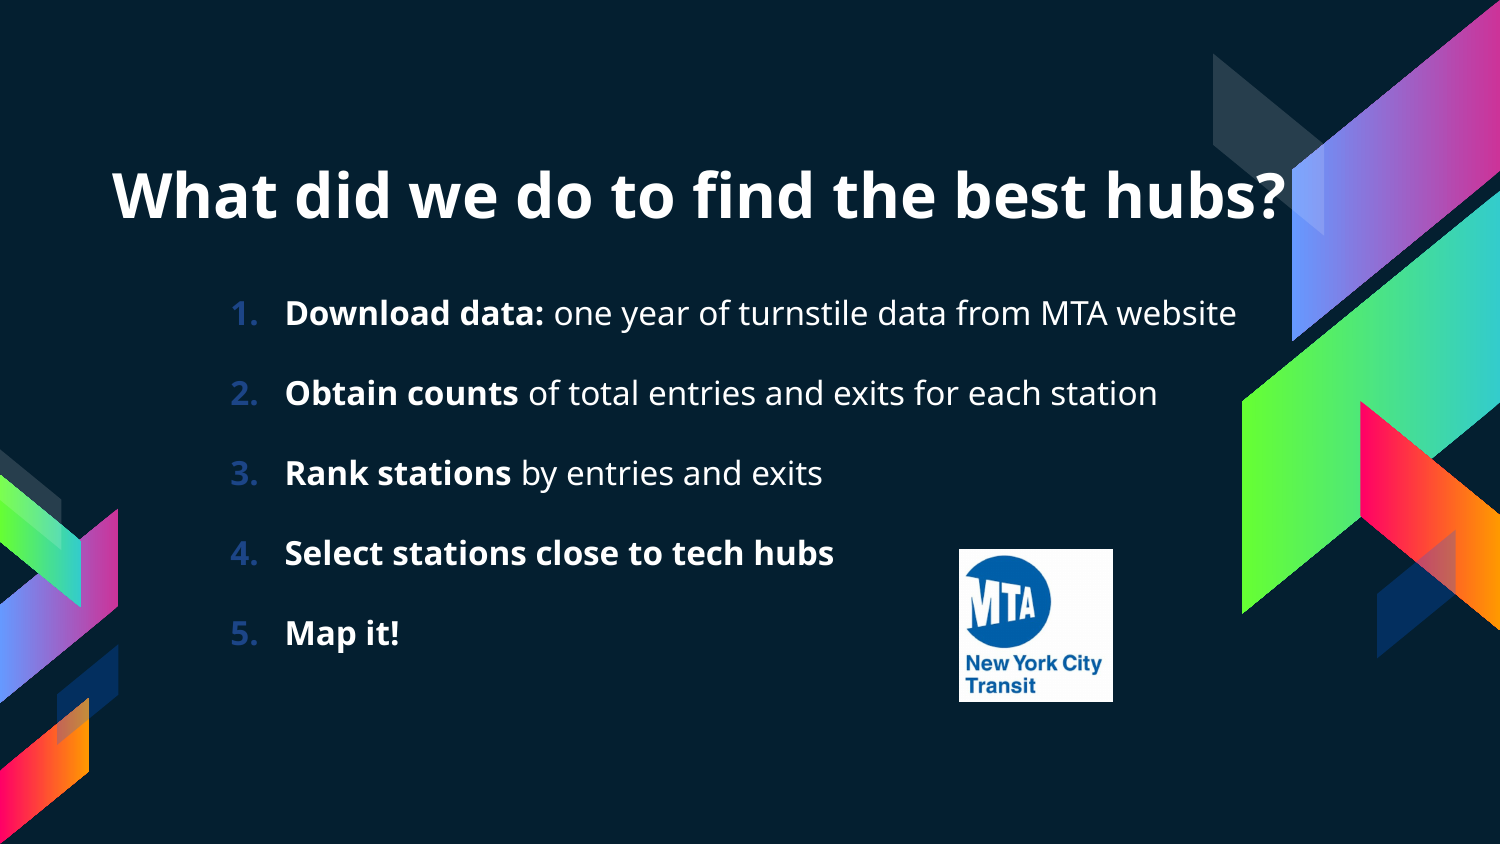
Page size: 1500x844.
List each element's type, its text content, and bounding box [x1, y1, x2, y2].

title What did we do to find the best hubs? [97, 67, 1383, 247]
picture [959, 548, 1113, 703]
list Download data: one year of turnstile data from MTA website Obtain counts of total entries and exits for each station Rank stations by entries and exits Select stations close to tech hubs Map it! [194, 277, 1286, 691]
